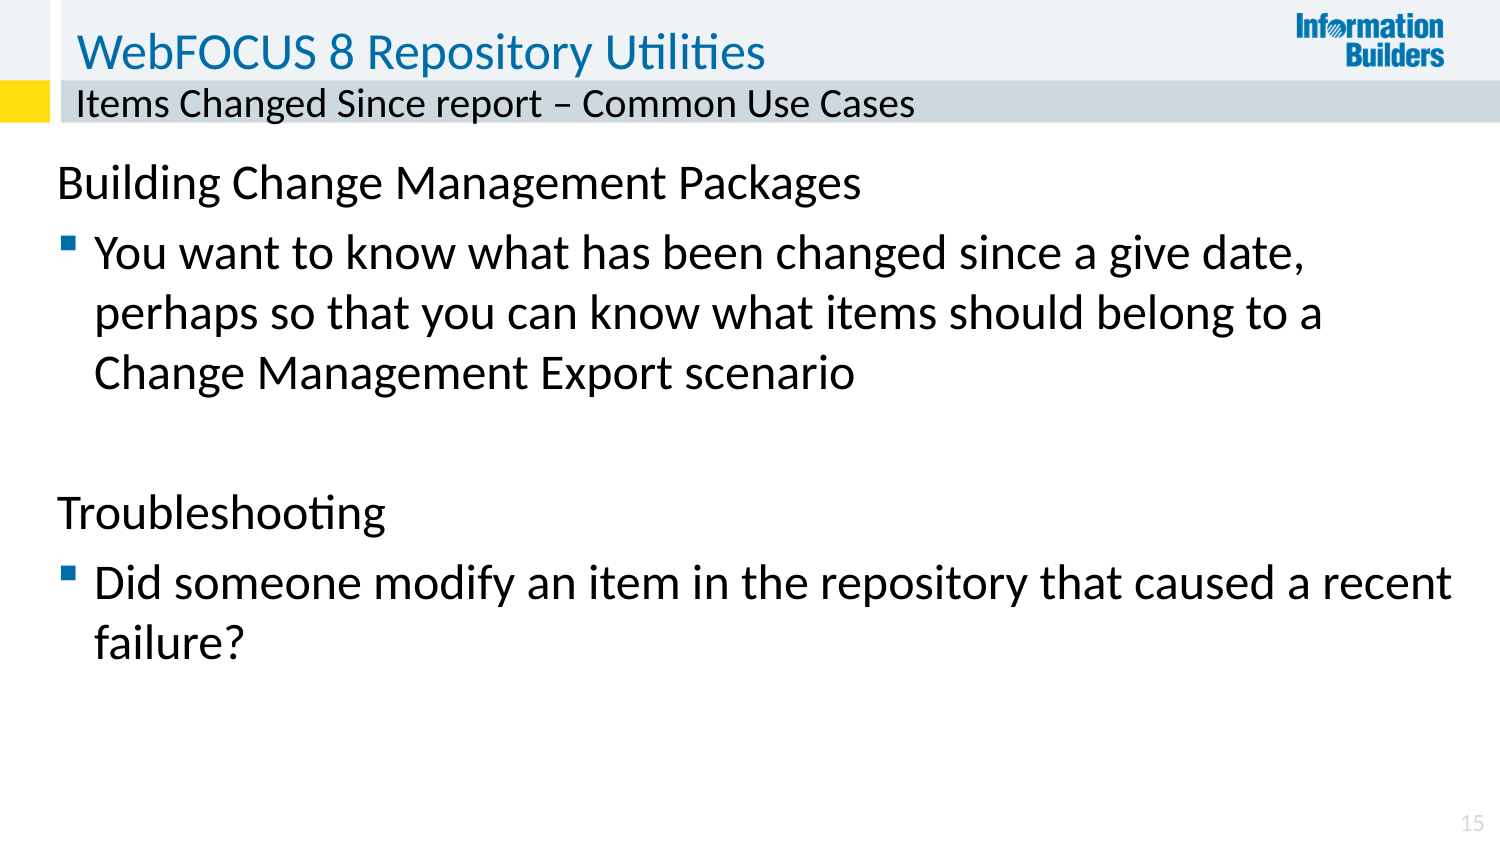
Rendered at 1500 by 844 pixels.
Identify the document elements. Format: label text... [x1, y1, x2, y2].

list Items Changed Since report – Common Use Cases [60, 79, 1482, 122]
picture [0, 0, 1500, 844]
title WebFOCUS 8 Repository Utilities [62, 23, 1272, 75]
list Building Change Management Packages You want to know what has been changed since a give date, perhaps so that you can know what items should belong to a Change Management Export scenario Troubleshooting Did someone modify an item in the repository that caused a recent failure? [42, 142, 1482, 802]
slide_number 15 [1149, 798, 1500, 844]
